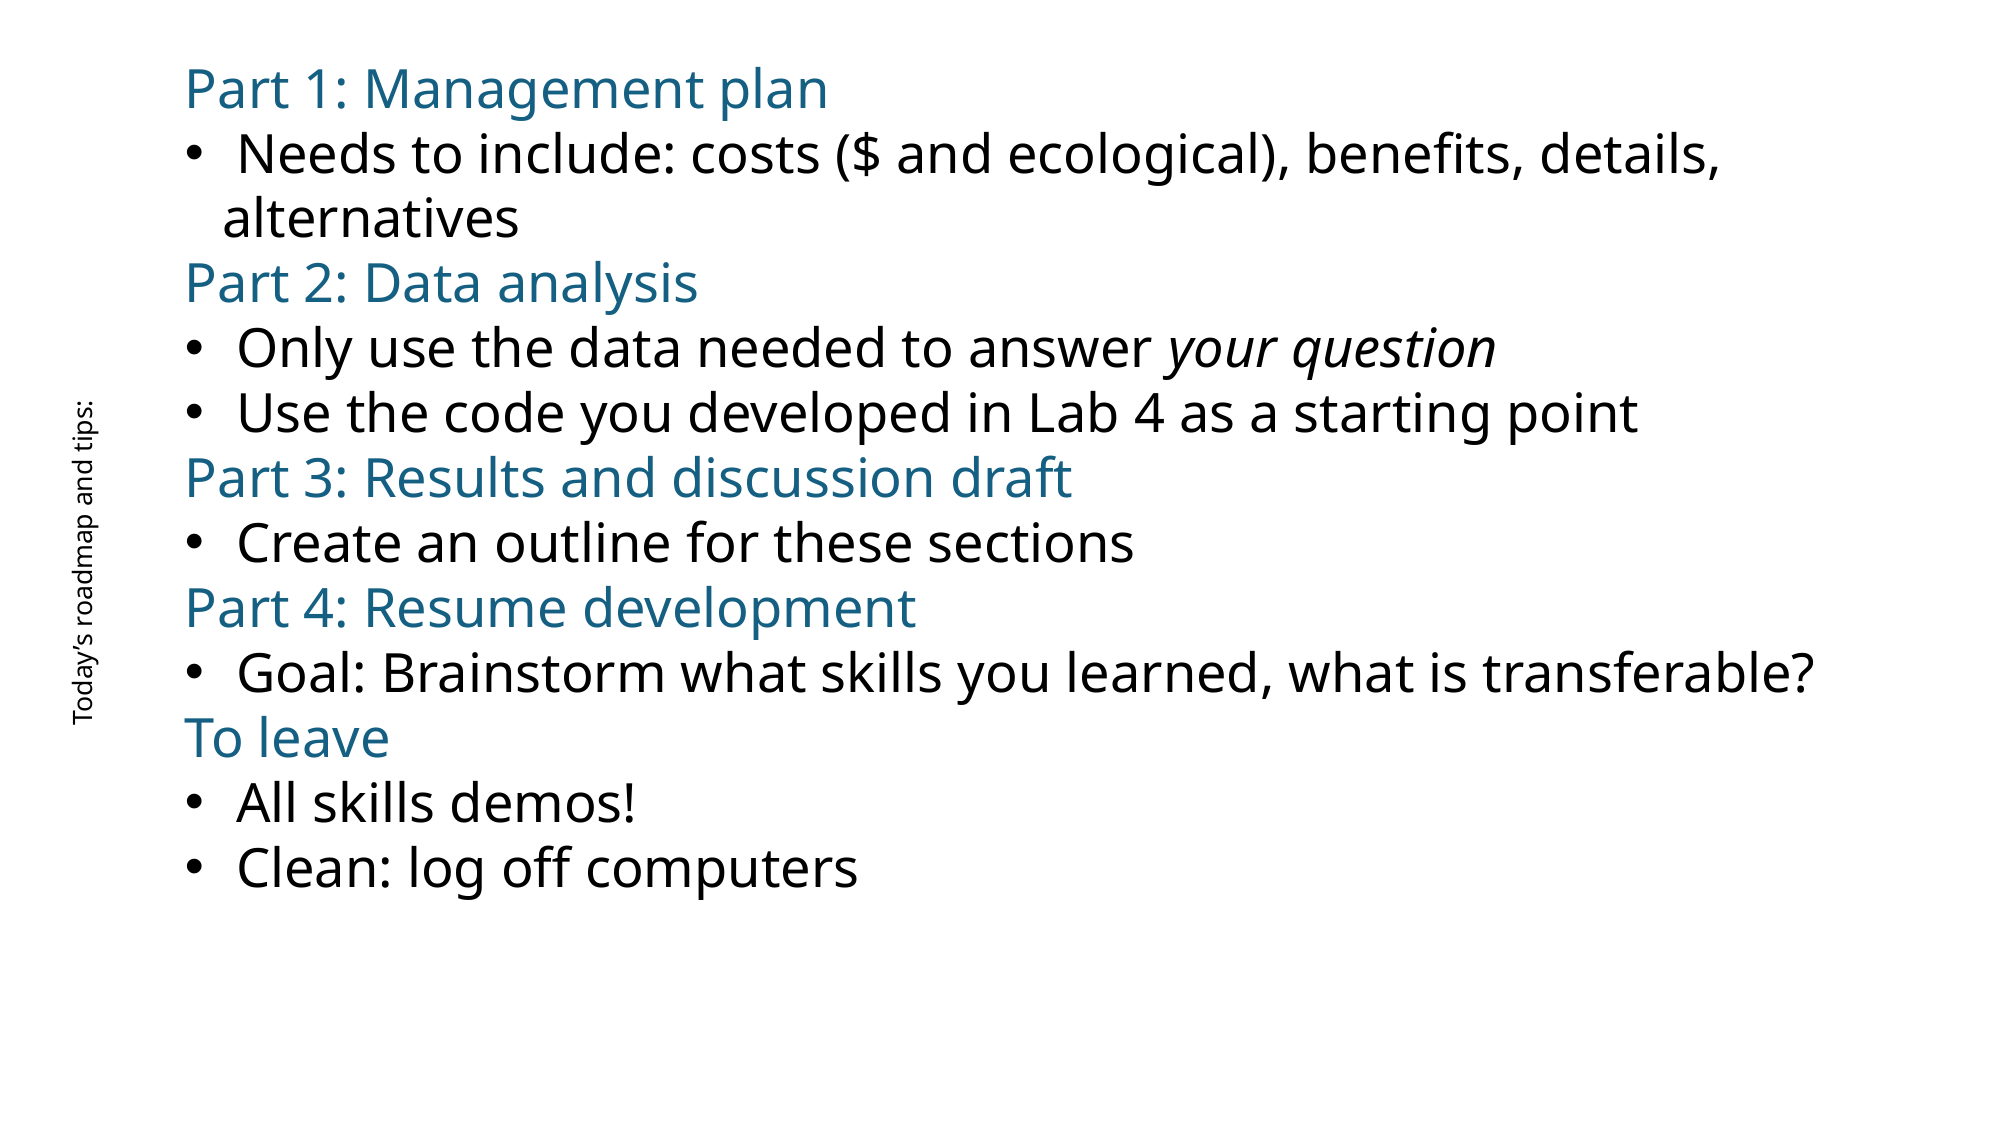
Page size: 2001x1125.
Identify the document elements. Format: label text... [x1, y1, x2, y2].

title Today’s roadmap and tips: [61, 0, 106, 1125]
list Part 1: Management plan Needs to include: costs ($ and ecological), benefits, details, alternatives Part 2: Data analysis Only use the data needed to answer your question Use the code you developed in Lab 4 as a starting point Part 3: Results and discussion draft Create an outline for these sections Part 4: Resume development Goal: Brainstorm what skills you learned, what is transferable? To leave All skills demos! Clean: log off computers [169, 46, 1902, 1090]
